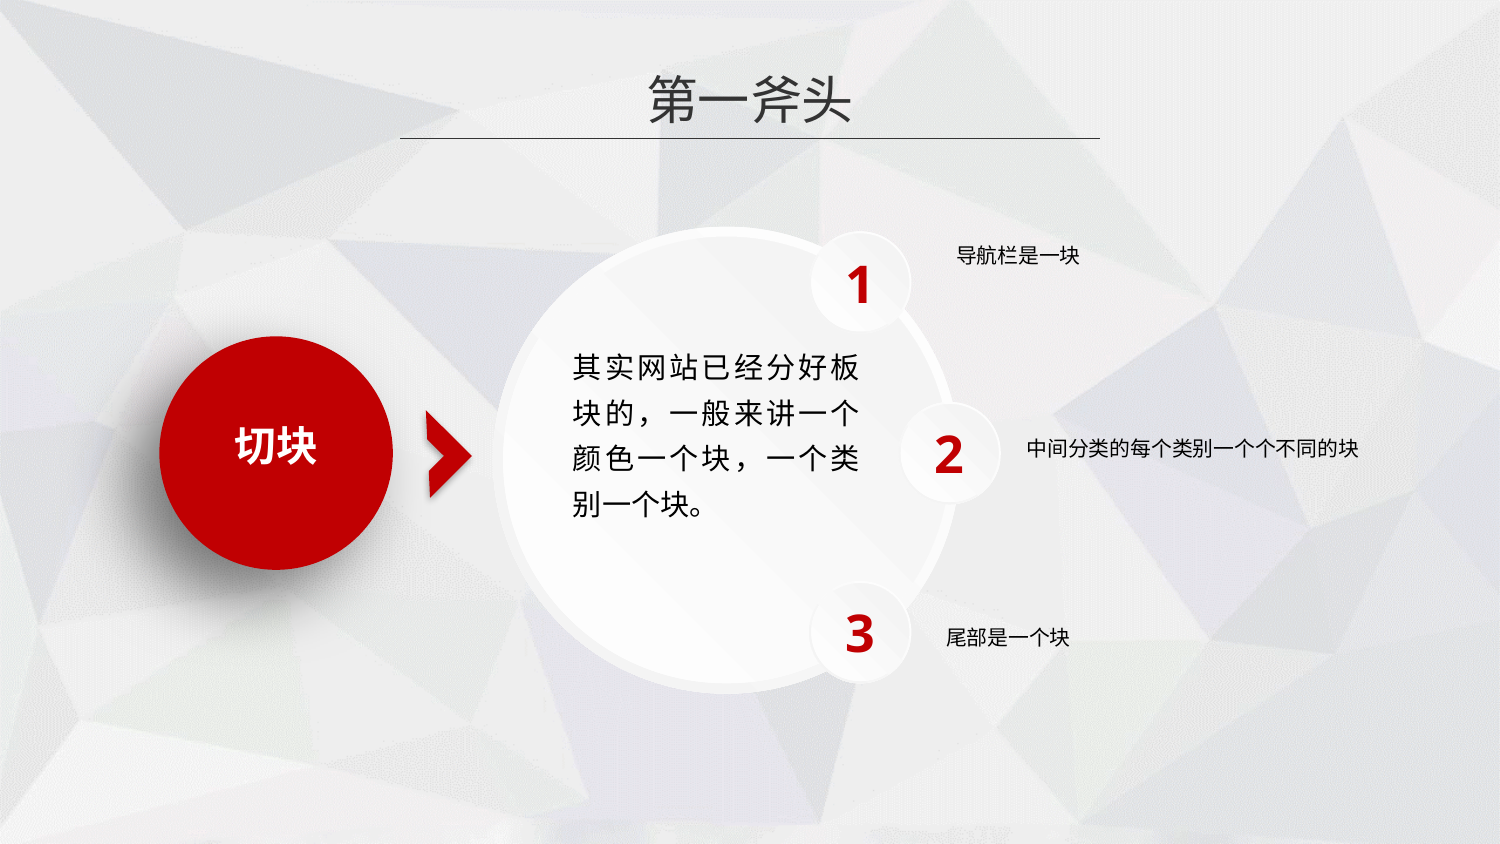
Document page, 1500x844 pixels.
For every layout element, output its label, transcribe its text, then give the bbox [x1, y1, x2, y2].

text_box 中间分类的每个类别一个个不同的块 [1026, 428, 1388, 461]
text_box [808, 580, 912, 684]
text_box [492, 226, 961, 694]
text_box 切块 [234, 419, 318, 470]
text_box [425, 410, 472, 498]
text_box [808, 231, 912, 334]
text_box 导航栏是一块 [965, 236, 1317, 268]
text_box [898, 401, 1002, 505]
picture [0, 0, 1500, 844]
text_box 尾部是一个块 [965, 618, 1308, 650]
text_box [157, 334, 395, 572]
text_box 第一斧头 [472, 60, 1028, 137]
